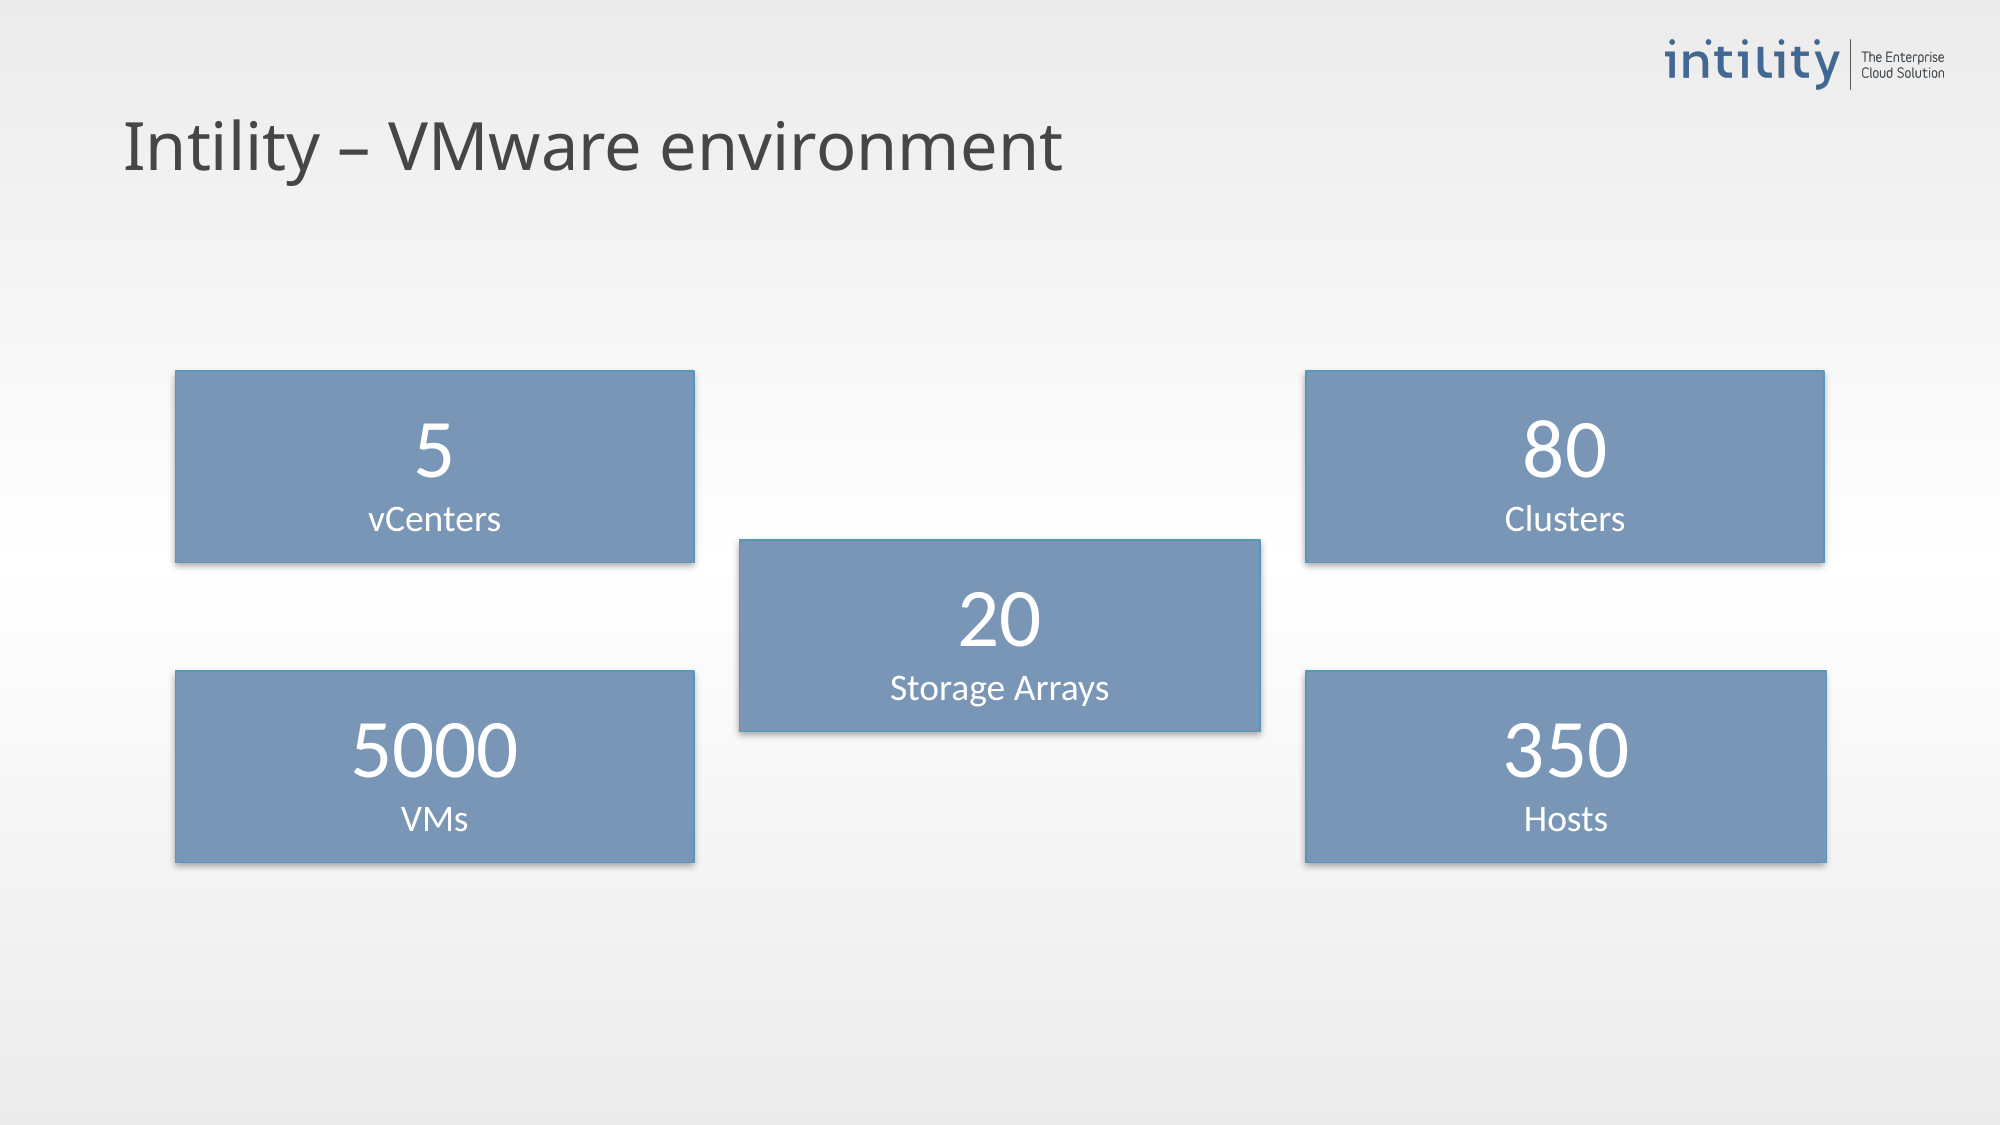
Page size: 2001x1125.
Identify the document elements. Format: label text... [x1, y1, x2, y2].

text_box 20 Storage Arrays [739, 539, 1261, 732]
text_box 5 vCenters [175, 370, 695, 563]
picture [1665, 39, 1944, 90]
title Intility – VMware environment [108, 96, 1892, 210]
text_box 350 Hosts [1305, 670, 1827, 863]
text_box 5000 VMs [175, 670, 695, 863]
text_box 80 Clusters [1305, 370, 1825, 563]
